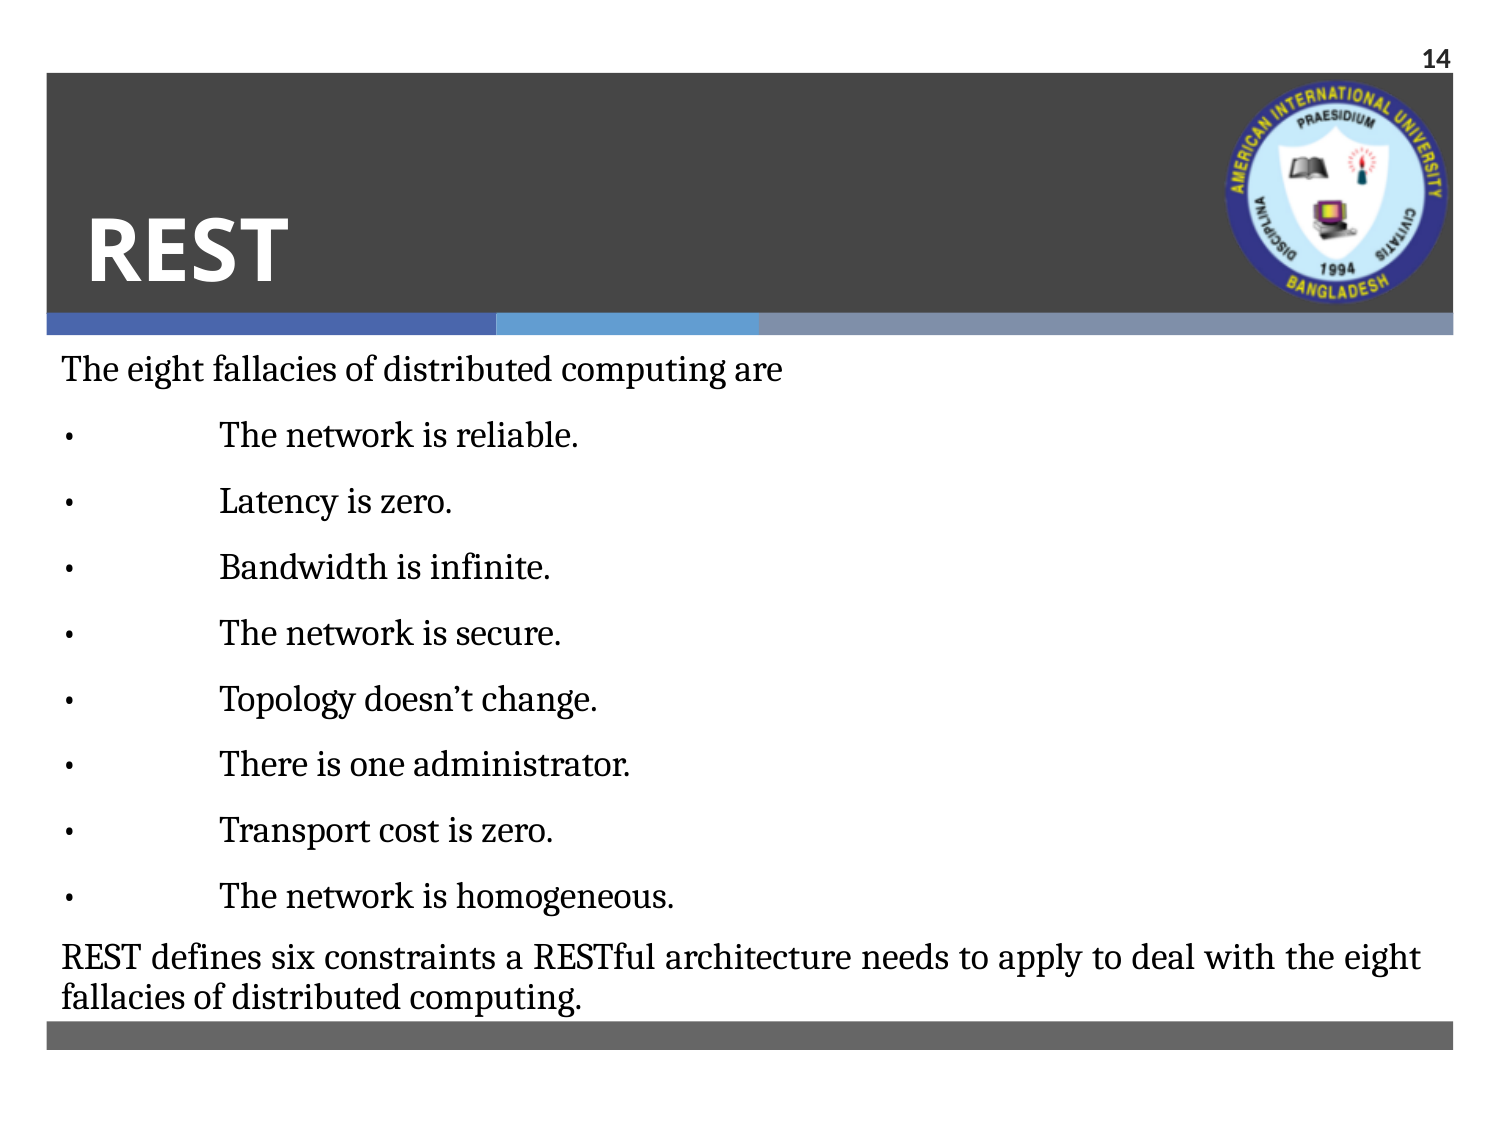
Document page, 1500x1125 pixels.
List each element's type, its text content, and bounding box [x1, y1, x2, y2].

slide_number 14 [1362, 27, 1466, 87]
picture [1220, 75, 1454, 310]
text_box The eight fallacies of distributed computing are • The network is reliable. • Latency is zero. • Bandwidth is infinite. • The network is secure. • Topology doesn’t change. • There is one administrator. • Transport cost is zero. • The network is homogeneous. REST defines six constraints a RESTful architecture needs to apply to deal with the eight fallacies of distributed computing. [46, 336, 1438, 1026]
title REST [69, 92, 1226, 307]
